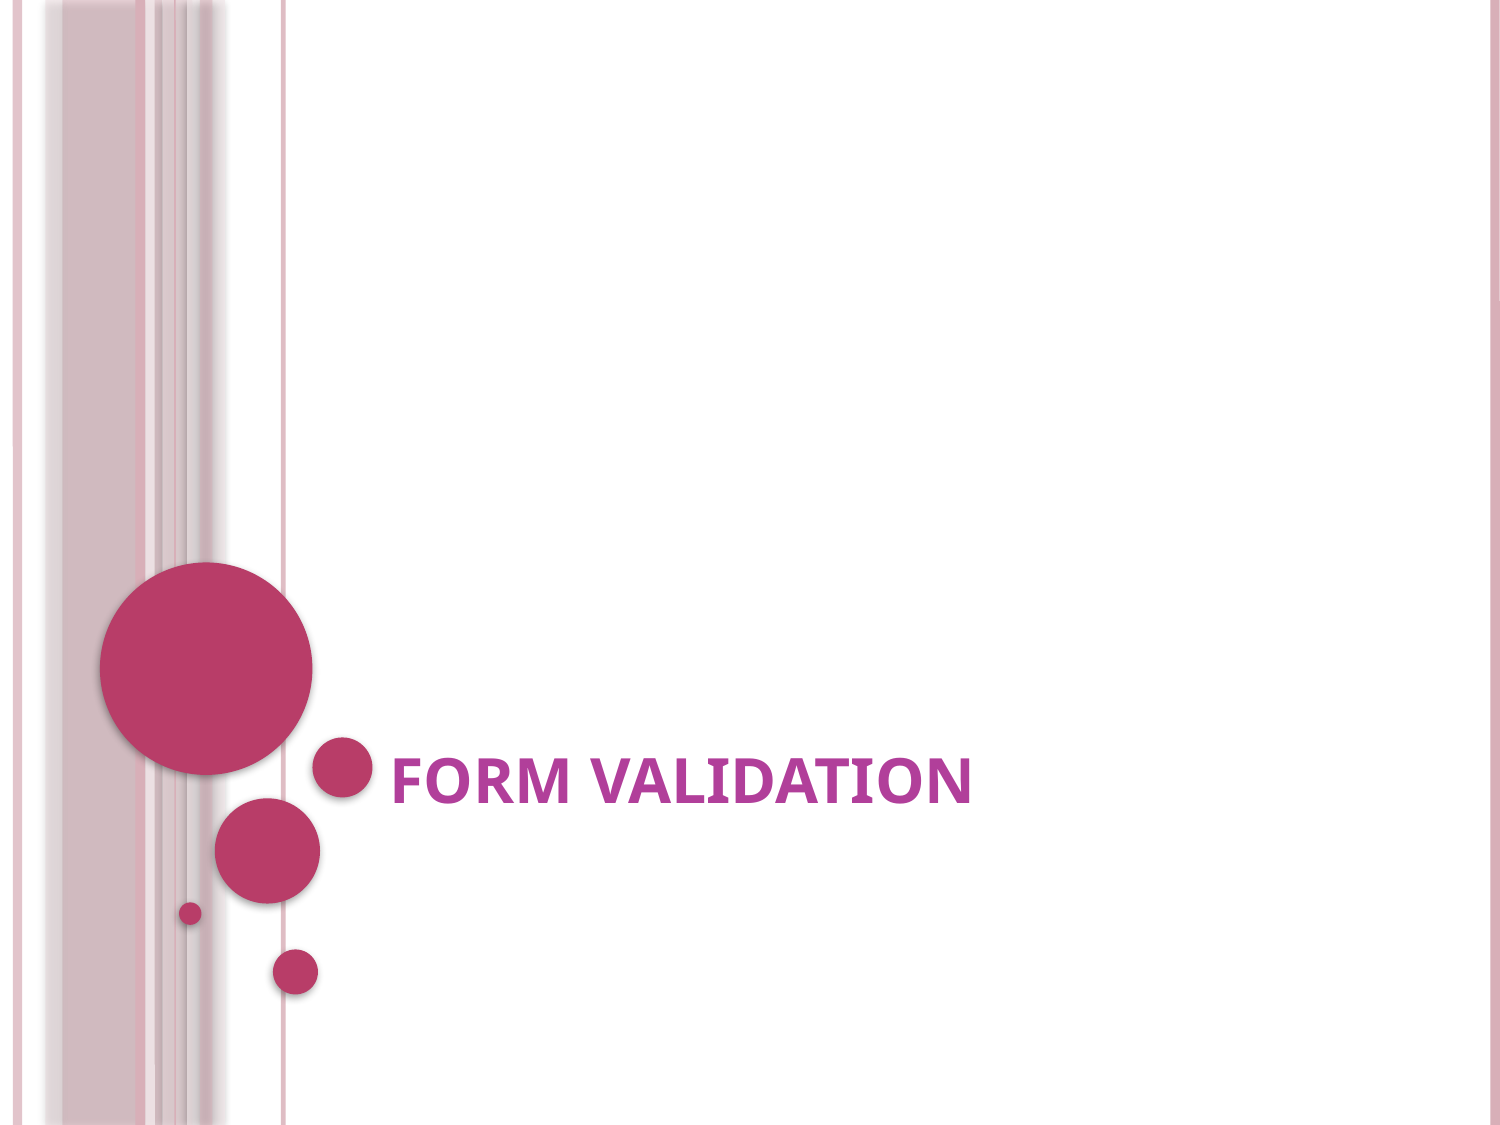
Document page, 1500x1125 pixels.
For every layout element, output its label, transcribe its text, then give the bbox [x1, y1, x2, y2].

title Form validation [375, 512, 1388, 824]
